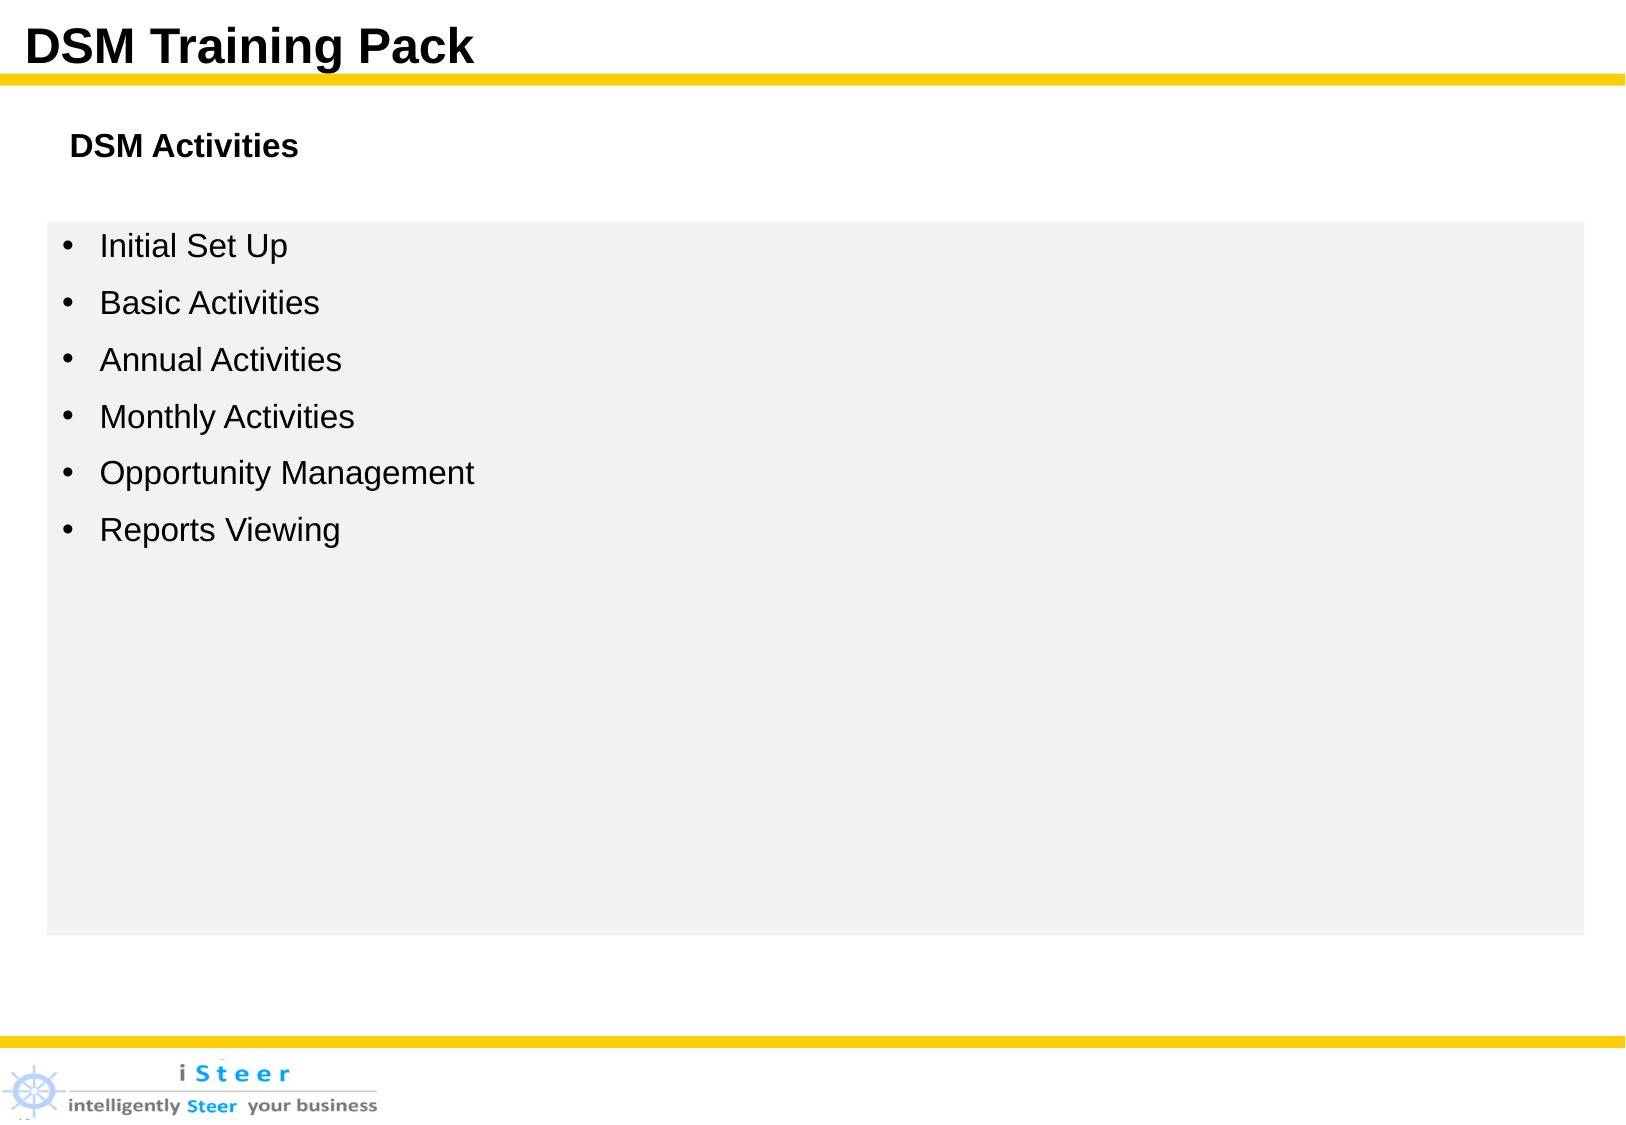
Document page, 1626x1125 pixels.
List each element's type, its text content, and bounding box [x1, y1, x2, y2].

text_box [0, 1059, 377, 1120]
text_box DSM Training Pack [9, 5, 813, 73]
list Initial Set Up Basic Activities Annual Activities Monthly Activities Opportunity Management Reports Viewing [47, 221, 1585, 936]
title DSM Activities [54, 97, 326, 197]
text_box [0, 73, 1625, 87]
text_box [0, 1035, 1625, 1049]
